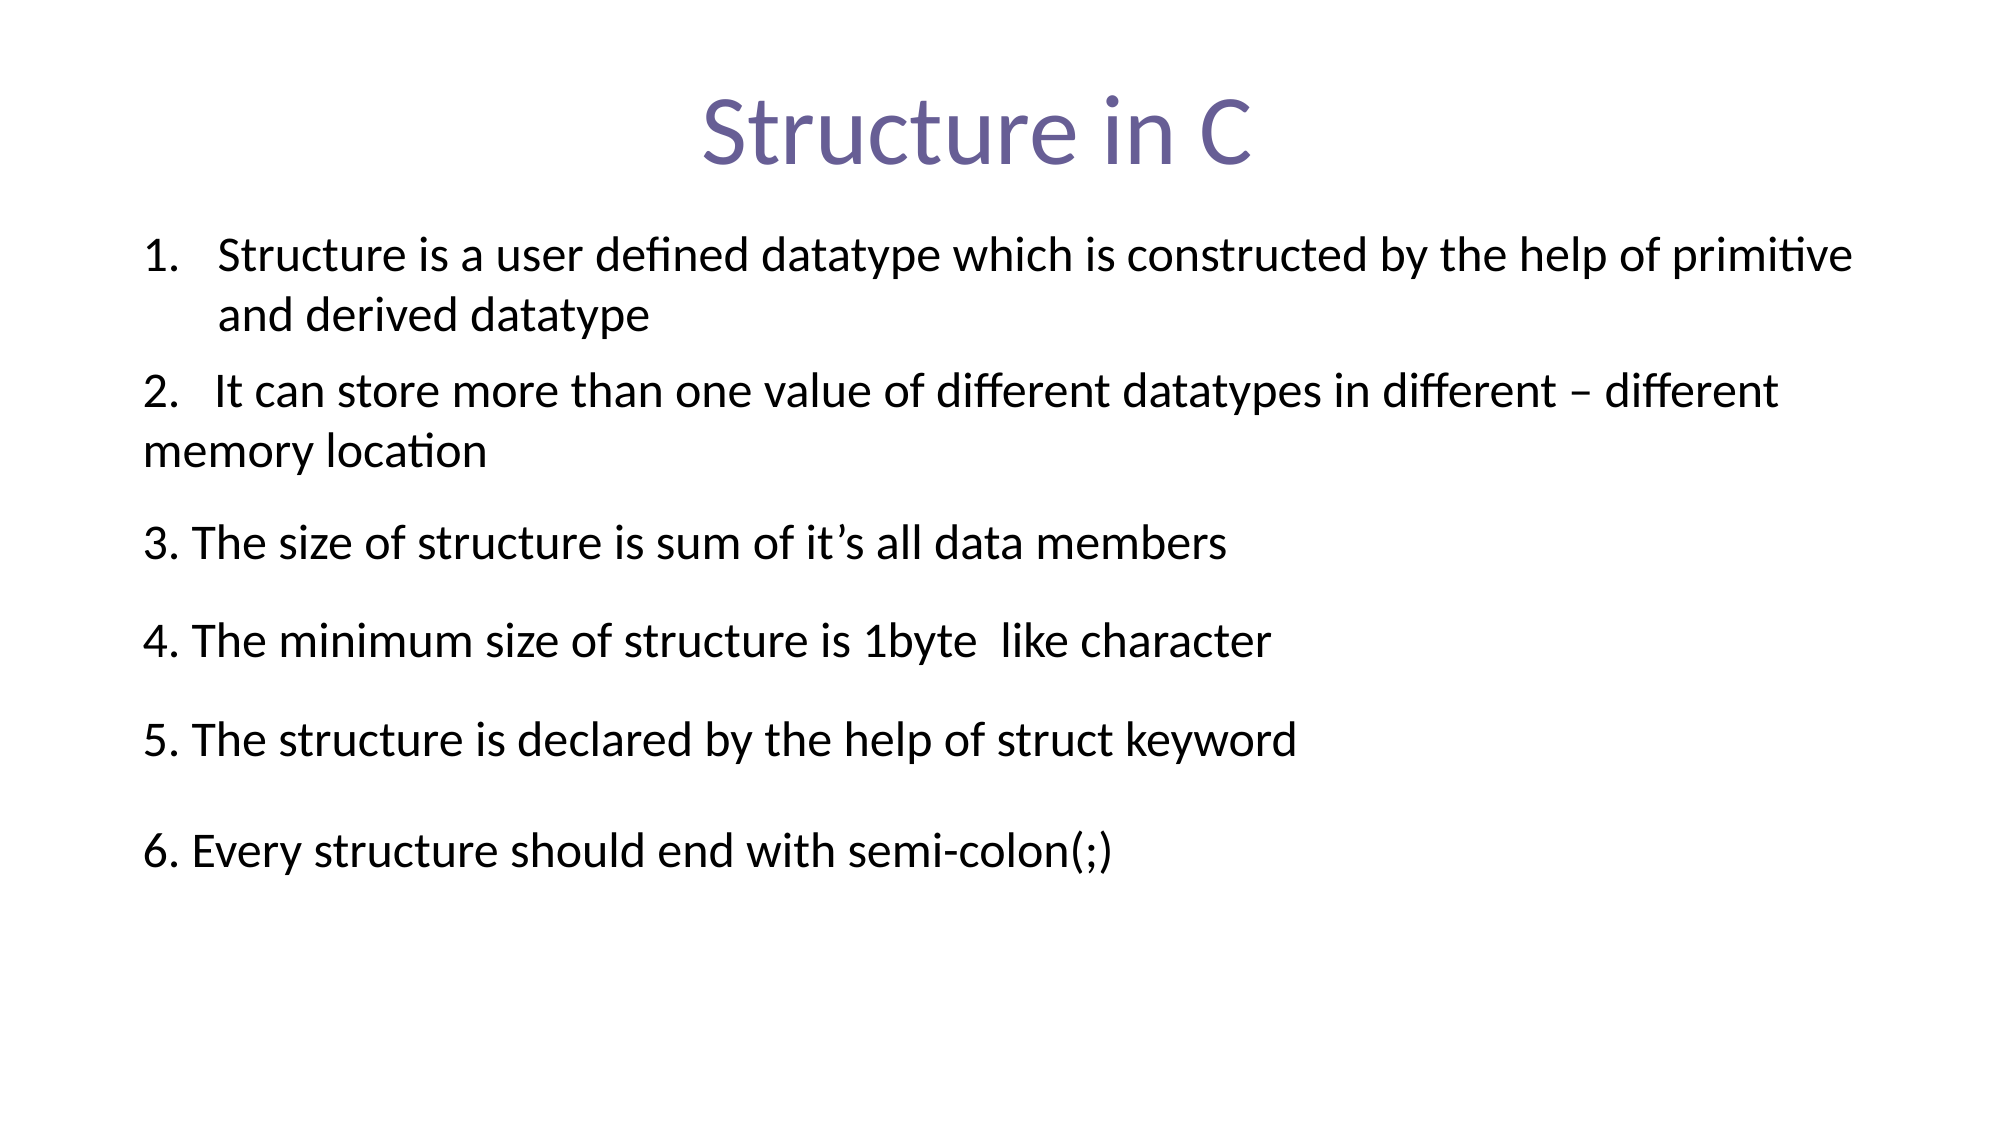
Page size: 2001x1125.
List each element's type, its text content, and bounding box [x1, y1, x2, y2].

text_box 2. It can store more than one value of different datatypes in different – different memory location [127, 350, 1872, 486]
text_box 6. Every structure should end with semi-colon(;) [127, 810, 1872, 886]
text_box Structure in C [637, 56, 1379, 192]
text_box Structure is a user defined datatype which is constructed by the help of primitive and derived datatype [127, 214, 1872, 349]
text_box 4. The minimum size of structure is 1byte like character [127, 600, 1872, 675]
text_box 3. The size of structure is sum of it’s all data members [127, 501, 1872, 577]
text_box 5. The structure is declared by the help of struct keyword [127, 698, 1872, 774]
